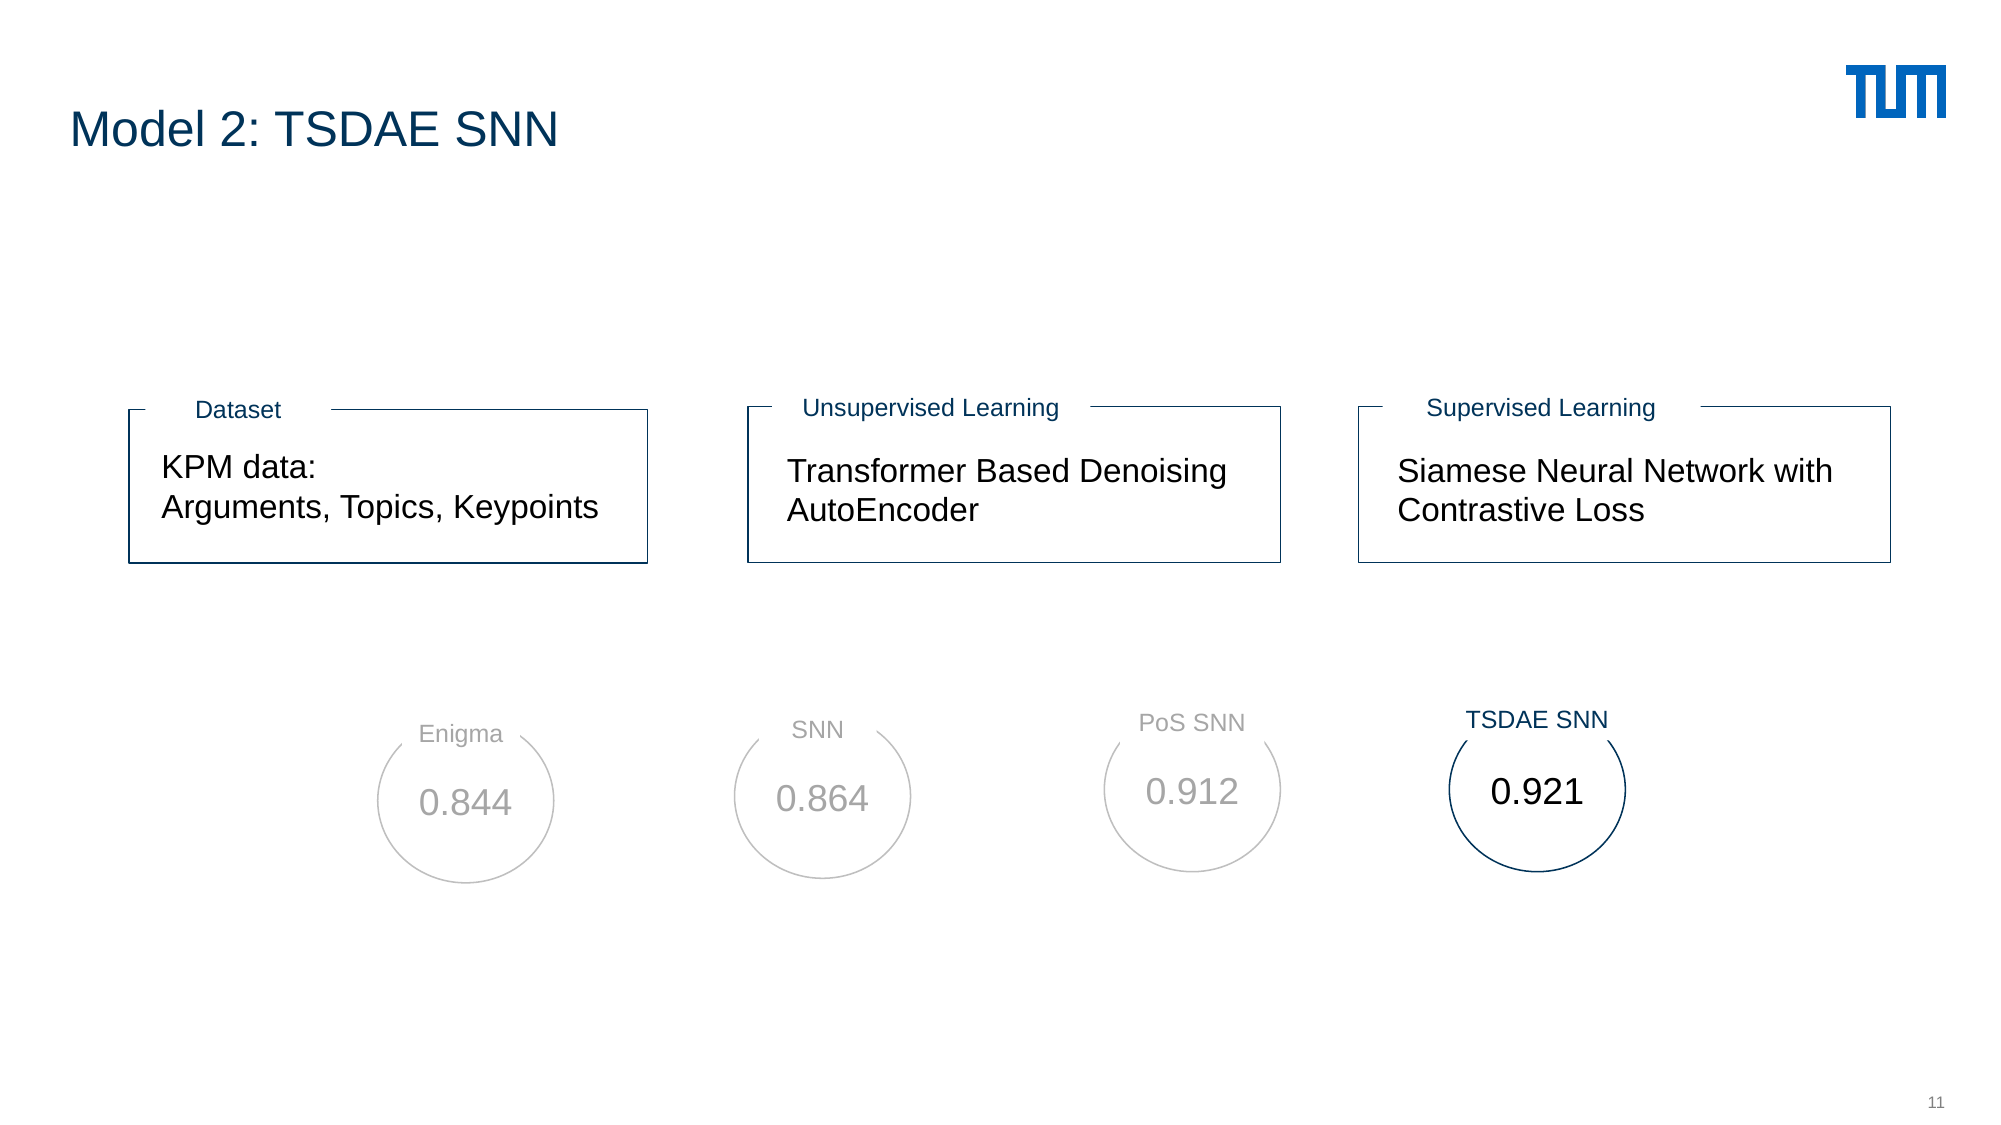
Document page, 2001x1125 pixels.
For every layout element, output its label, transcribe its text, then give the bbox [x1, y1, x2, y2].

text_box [734, 705, 911, 879]
text_box Transformer Based Denoising AutoEncoder [771, 440, 1244, 537]
text_box Unsupervised Learning [771, 383, 1091, 429]
text_box [1358, 406, 1891, 563]
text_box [1444, 695, 1630, 873]
slide_number 11 [1890, 1077, 1946, 1125]
picture [1846, 65, 1946, 118]
text_box Supervised Learning [1382, 383, 1702, 429]
text_box Siamese Neural Network with Contrastive Loss [1382, 440, 1855, 537]
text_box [128, 385, 648, 564]
text_box [747, 406, 1281, 563]
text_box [377, 709, 554, 884]
title Model 2: TSDAE SNN [54, 2, 1792, 157]
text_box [1104, 699, 1281, 872]
